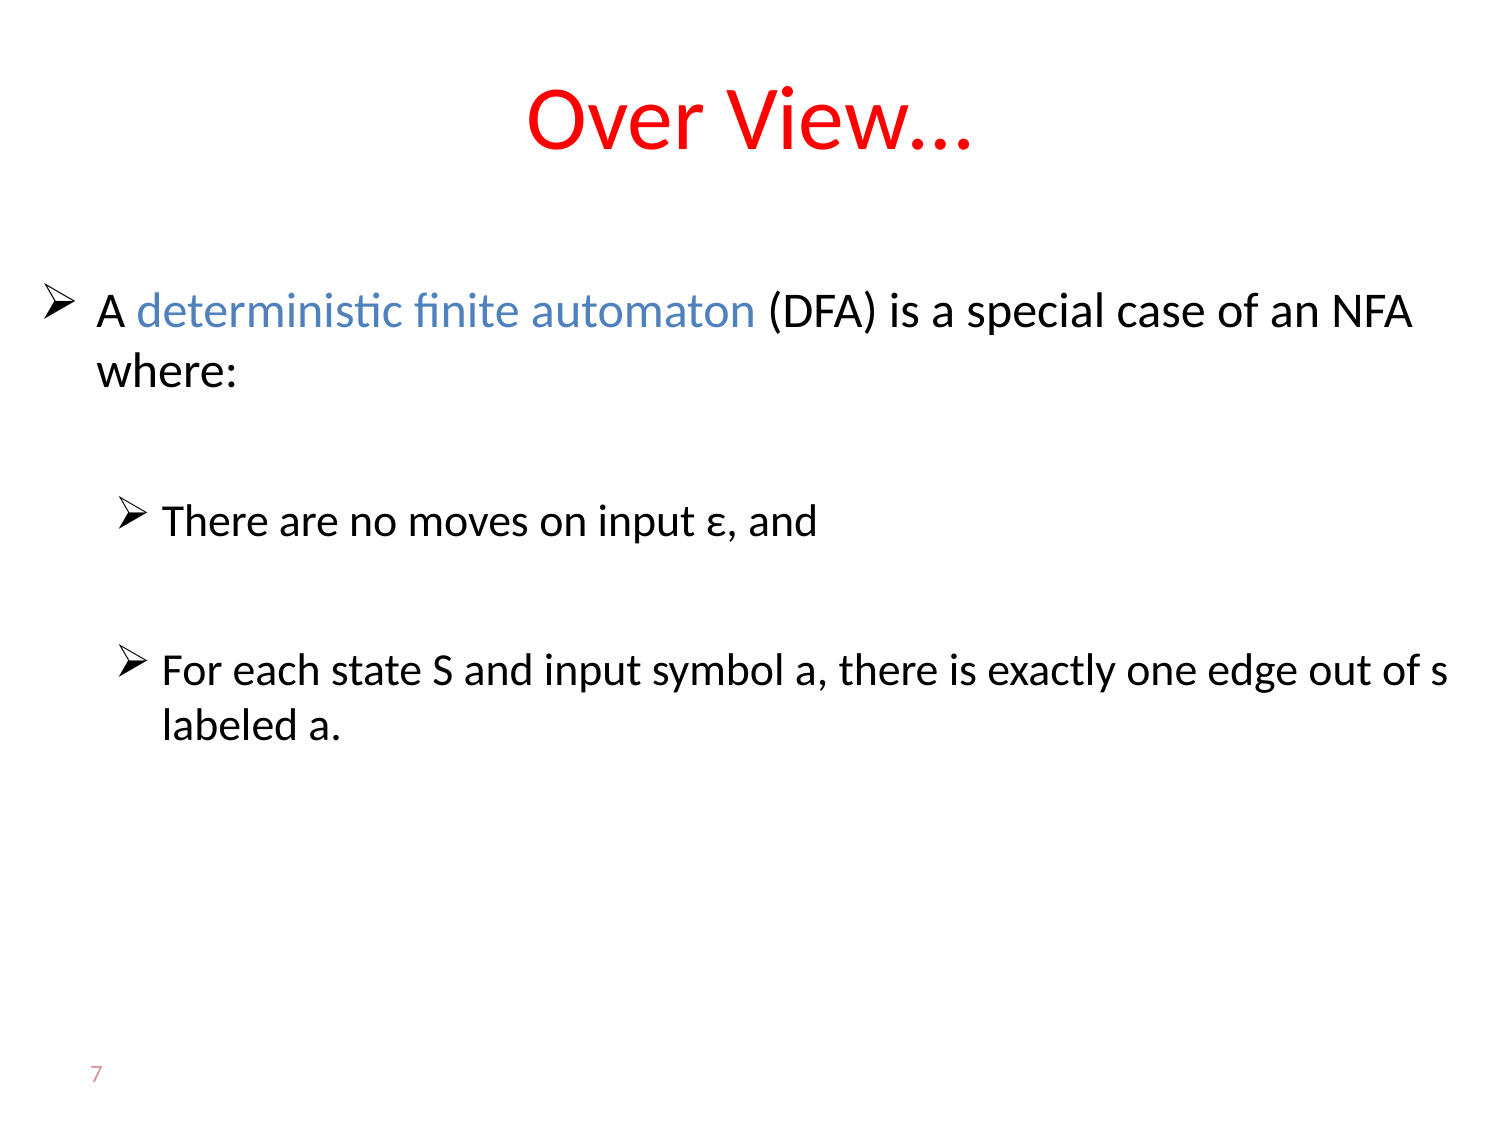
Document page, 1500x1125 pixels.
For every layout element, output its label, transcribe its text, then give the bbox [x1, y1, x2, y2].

slide_number 7 [75, 1042, 425, 1103]
title Over View… [75, 37, 1425, 188]
list A deterministic finite automaton (DFA) is a special case of an NFA where: There are no moves on input ε, and For each state S and input symbol a, there is exactly one edge out of s labeled a. [24, 200, 1475, 1025]
